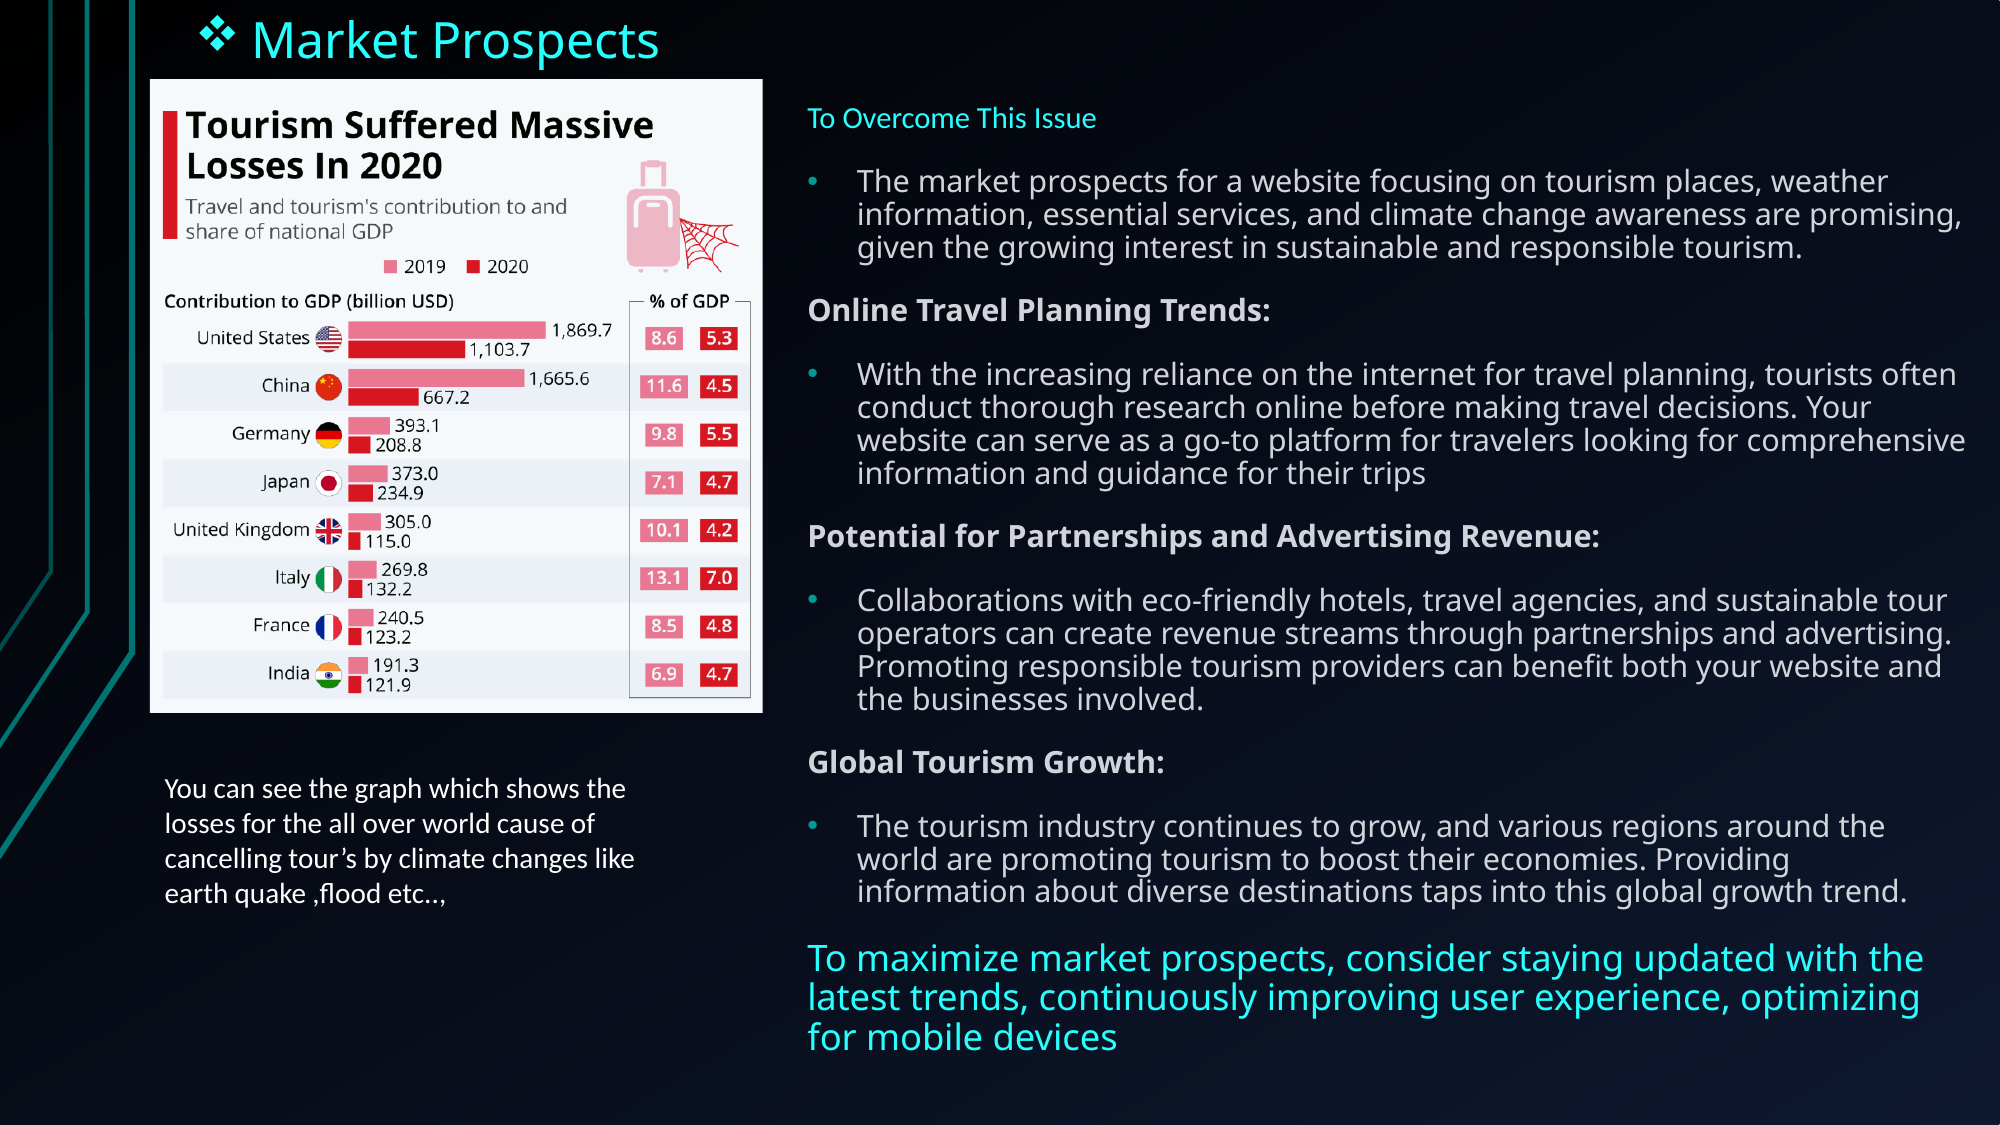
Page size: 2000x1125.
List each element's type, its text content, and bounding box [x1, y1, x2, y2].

title Market Prospects [174, 0, 875, 80]
list To Overcome This Issue The market prospects for a website focusing on tourism places, weather information, essential services, and climate change awareness are promising, given the growing interest in sustainable and responsible tourism. Online Travel Planning Trends: With the increasing reliance on the internet for travel planning, tourists often conduct thorough research online before making travel decisions. Your website can serve as a go-to platform for travelers looking for comprehensive information and guidance for their trips Potential for Partnerships and Advertising Revenue: Collaborations with eco-friendly hotels, travel agencies, and sustainable tour operators can create revenue streams through partnerships and advertising. Promoting responsible tourism providers can benefit both your website and the businesses involved. Global Tourism Growth: The tourism industry continues to grow, and various regions around the world are promoting tourism to boost their economies. Providing information about diverse destinations taps into this global growth trend. To maximize market prospects, consider staying updated with the latest trends, continuously improving user experience, optimizing for mobile devices [787, 92, 1988, 1113]
picture [149, 79, 763, 713]
text_box You can see the graph which shows the losses for the all over world cause of cancelling tour’s by climate changes like earth quake ,flood etc.., [149, 762, 650, 918]
